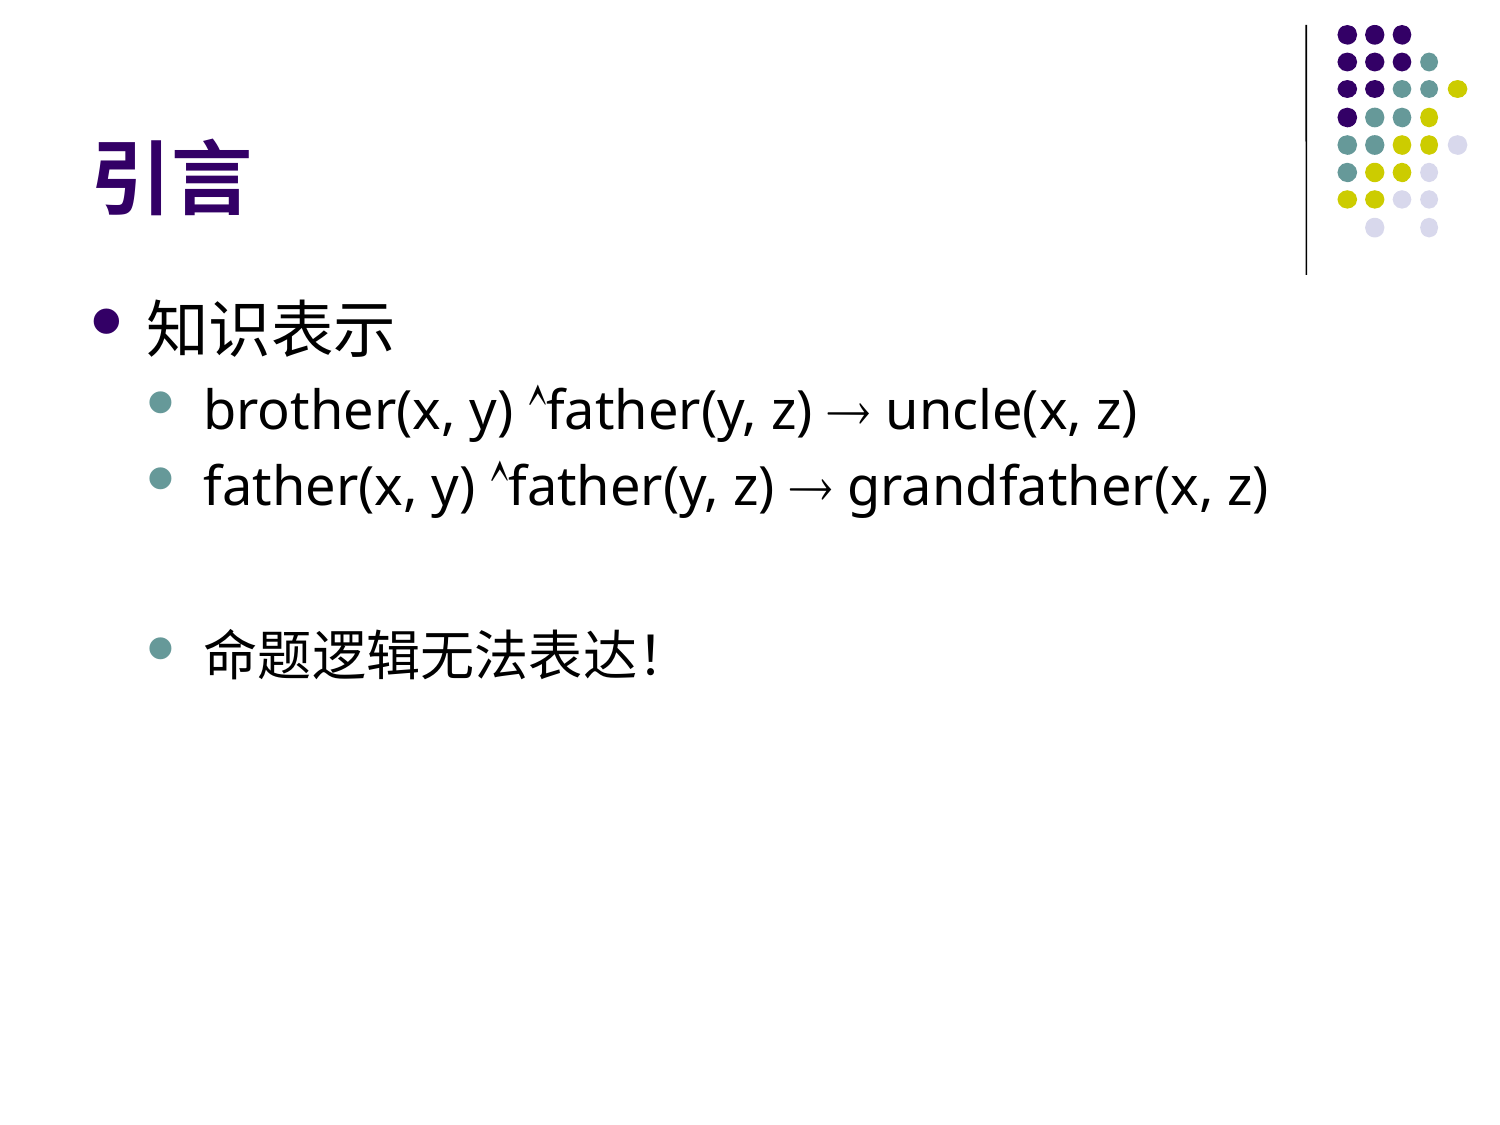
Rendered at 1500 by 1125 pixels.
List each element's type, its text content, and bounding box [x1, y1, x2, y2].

list 知识表示 brother(x, y) father(y, z)  uncle(x, z) father(x, y) father(y, z)  grandfather(x, z) 命题逻辑无法表达！ [75, 282, 1425, 1006]
title 引言 [75, 20, 1313, 233]
